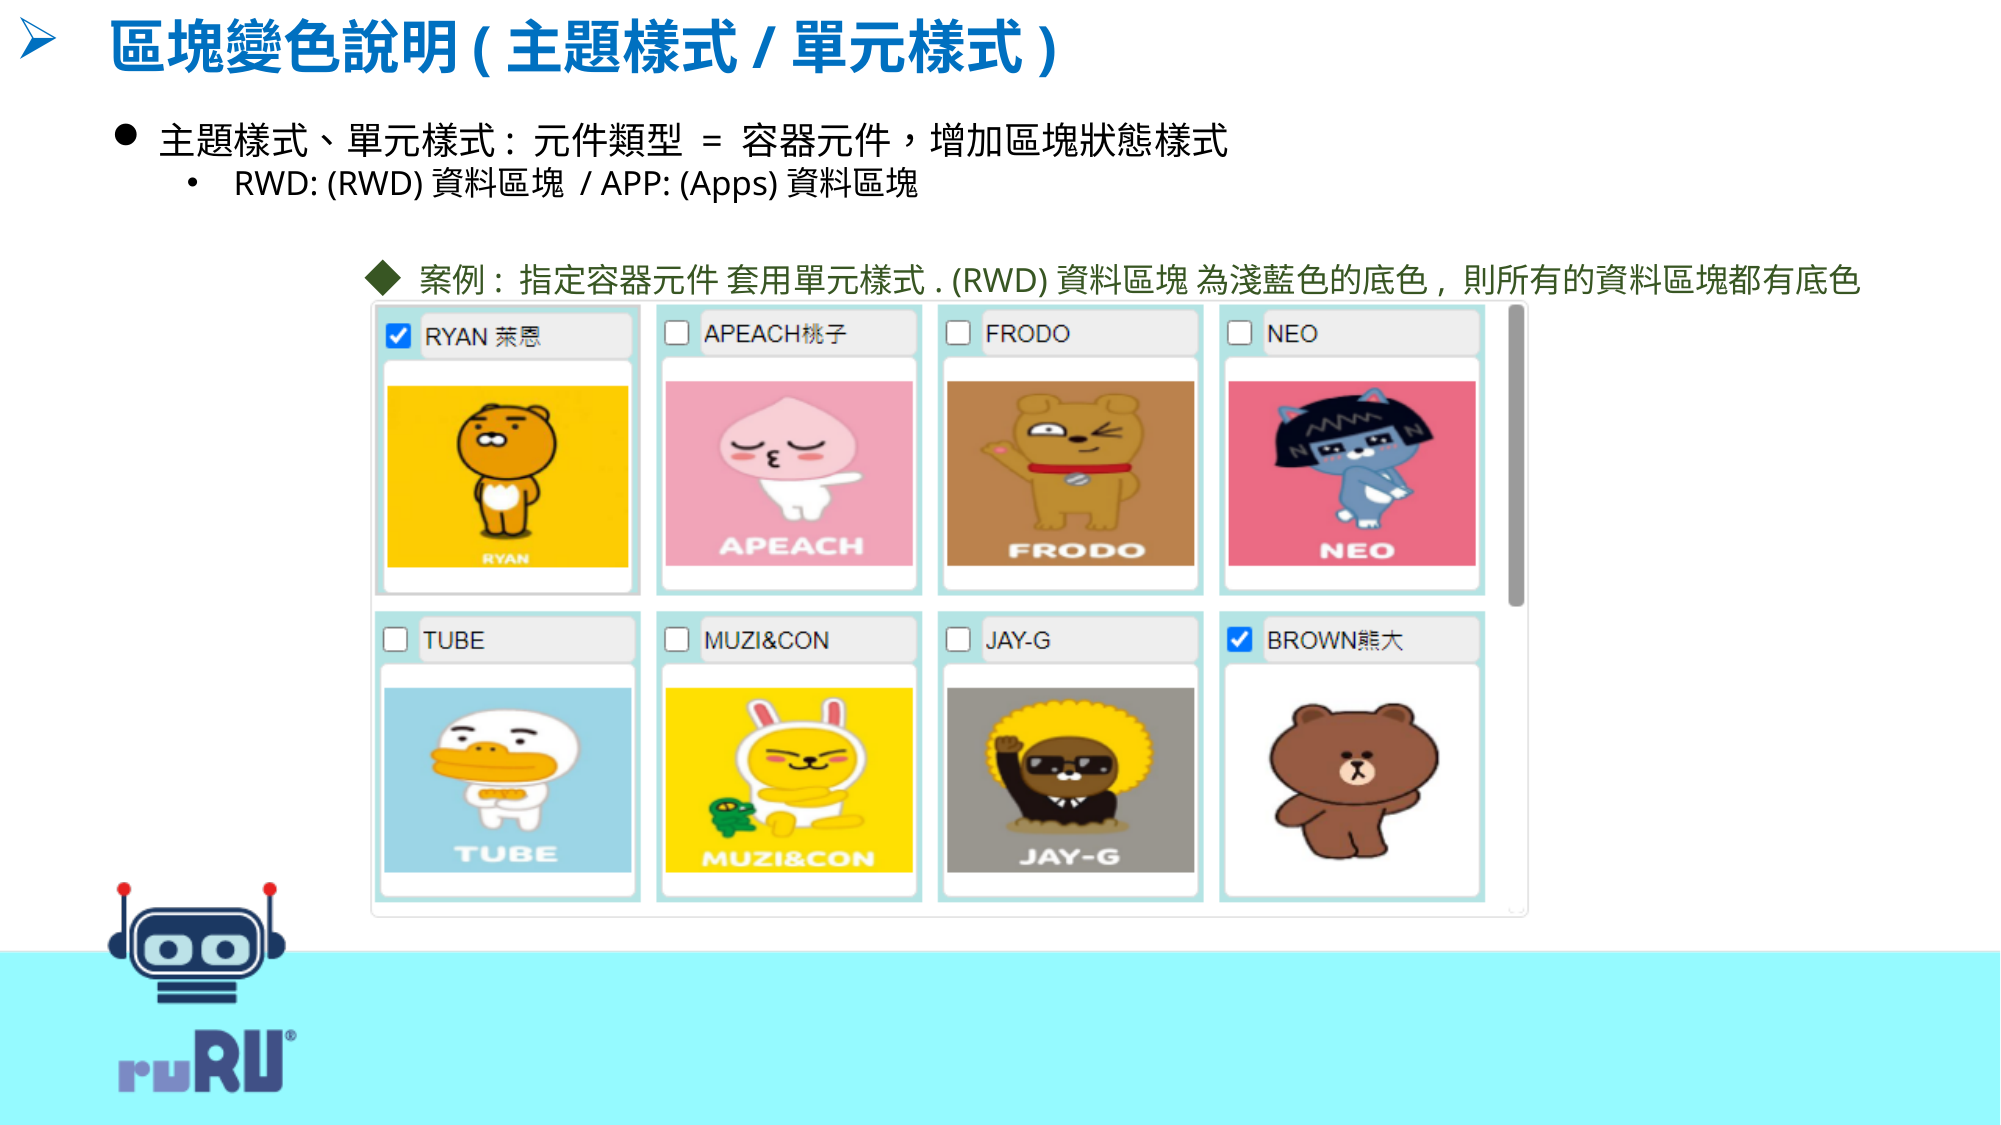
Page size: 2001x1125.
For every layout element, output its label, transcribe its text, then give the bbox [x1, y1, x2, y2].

text_box ◆ 案例: 指定容器元件 套用單元樣式. (RWD)資料區塊 為淺藍色的底色, 則所有的資料區塊都有底色 [350, 247, 1877, 308]
title 區塊變色說明(主題樣式/單元樣式) [0, 0, 1725, 99]
text_box 主題樣式、單元樣式: 元件類型 = 容器元件，增加區塊狀態樣式 RWD: (RWD)資料區塊 / APP: (Apps)資料區塊 [97, 109, 1244, 210]
picture [0, 0, 2001, 1125]
